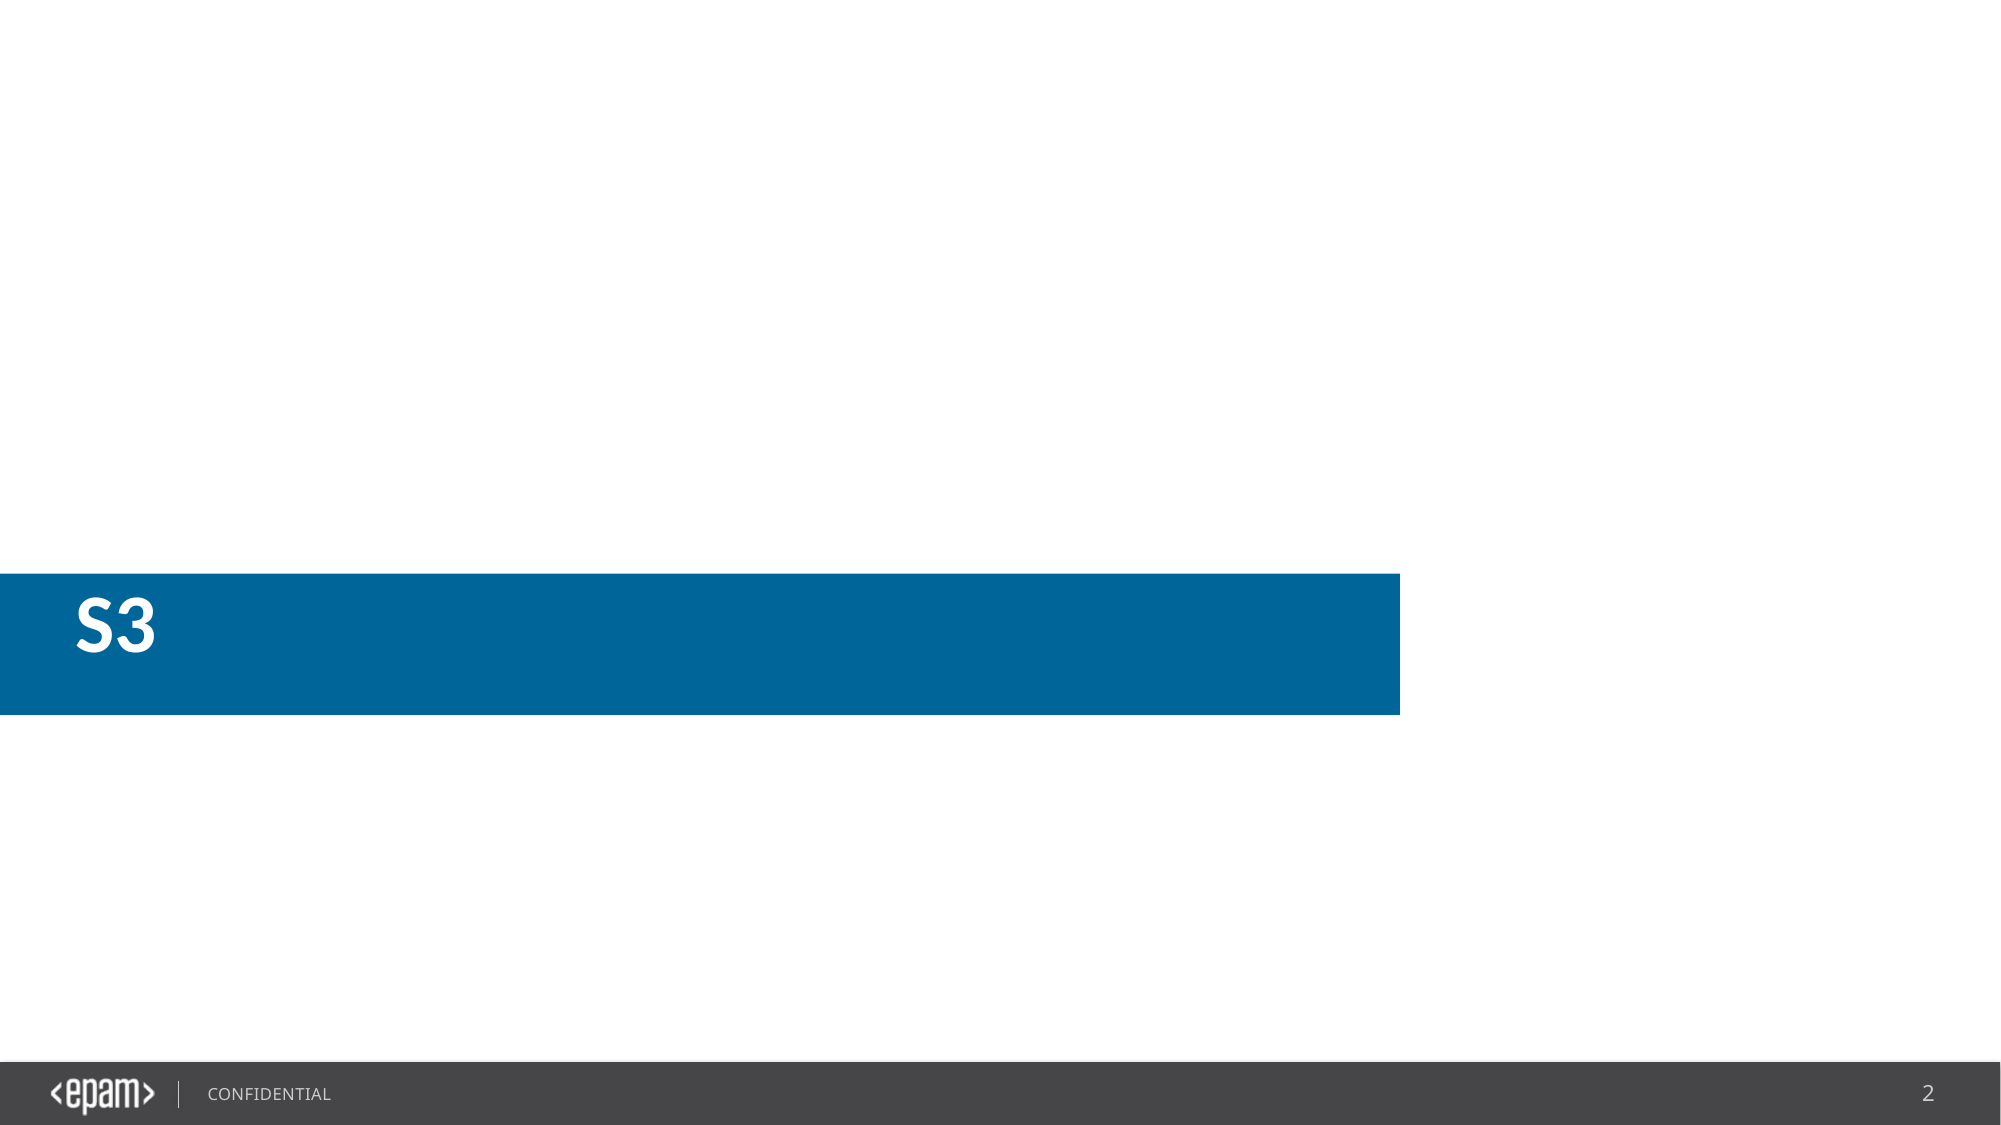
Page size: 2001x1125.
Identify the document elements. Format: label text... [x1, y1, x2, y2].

picture [50, 1078, 155, 1116]
title S3 [0, 573, 1400, 715]
